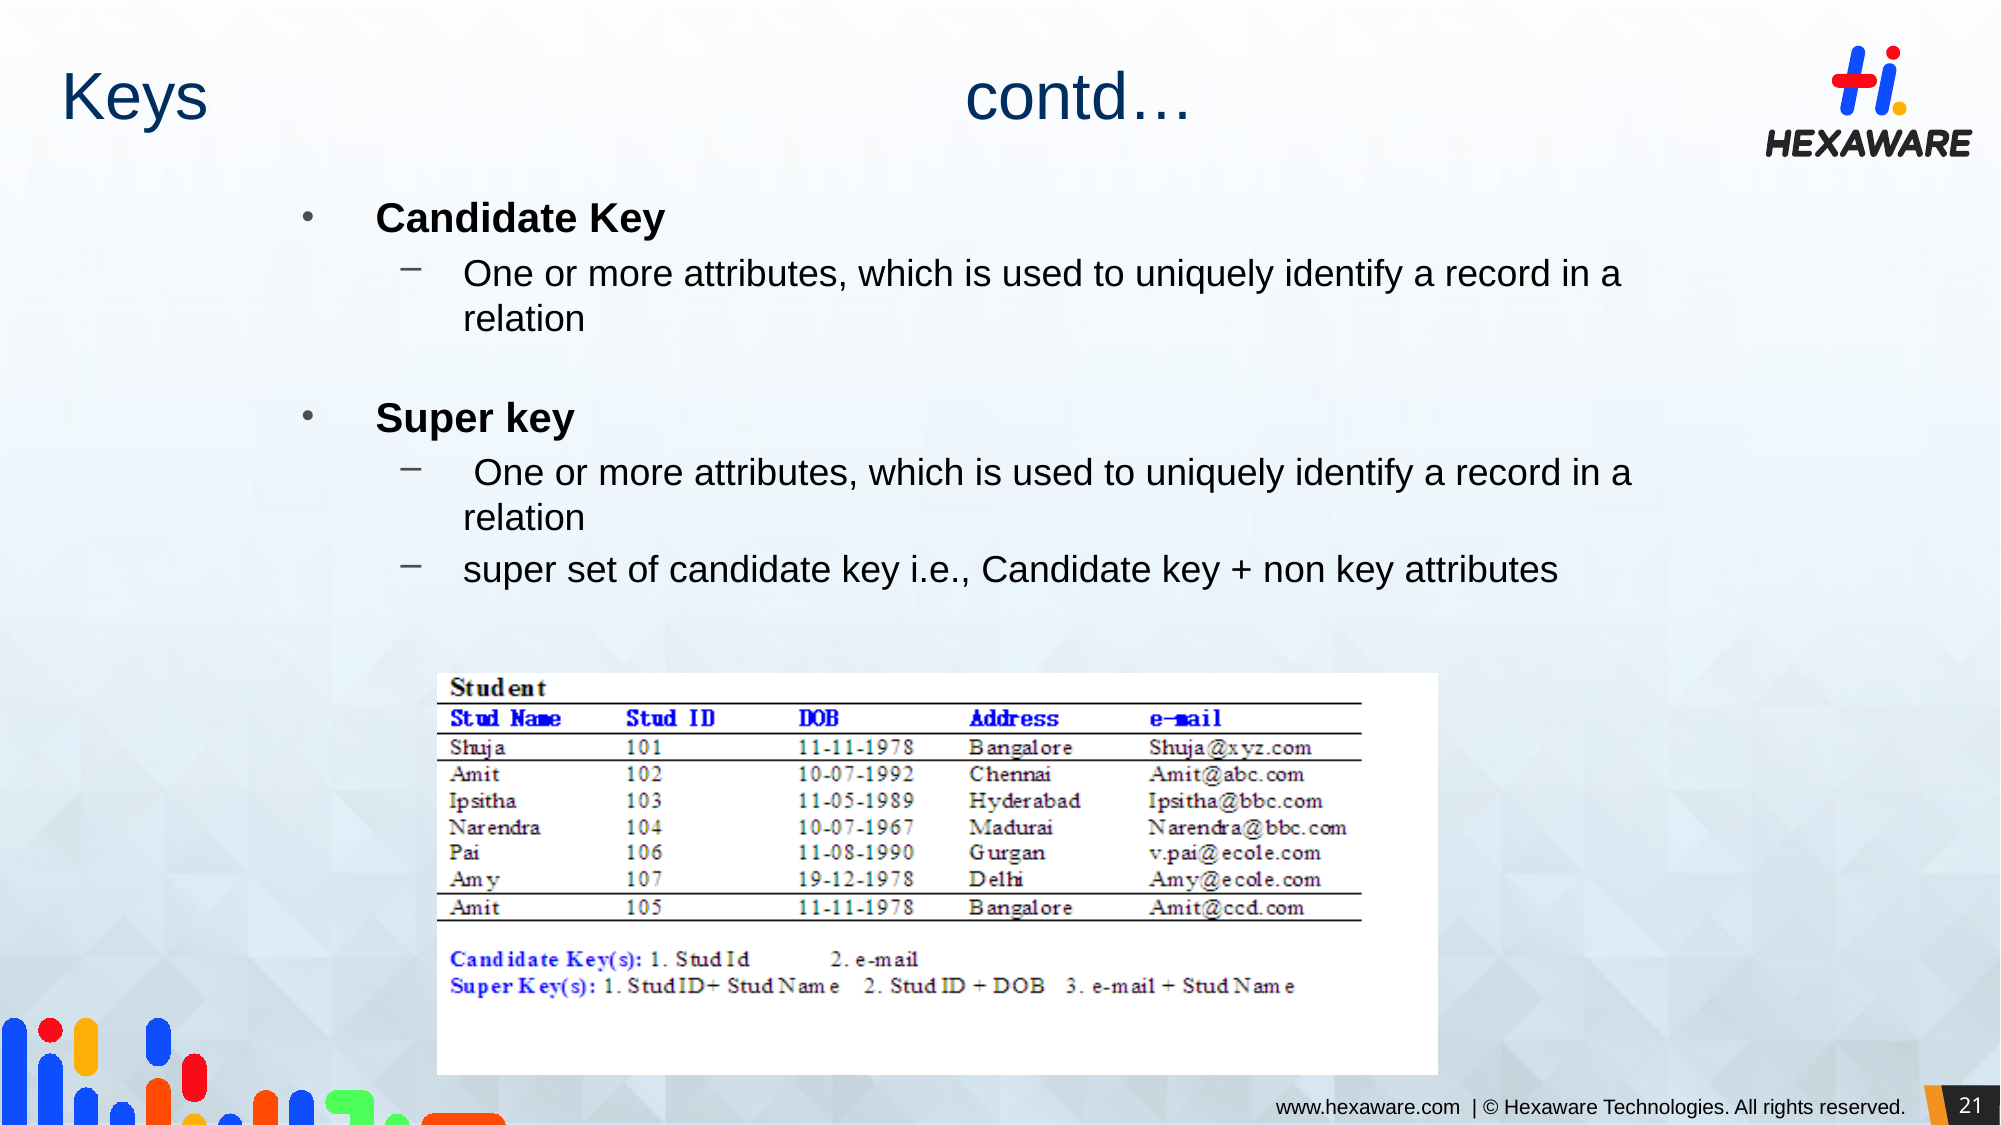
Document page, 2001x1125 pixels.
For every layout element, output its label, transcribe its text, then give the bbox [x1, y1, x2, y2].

list Candidate Key One or more attributes, which is used to uniquely identify a record in a relation Super key One or more attributes, which is used to uniquely identify a record in a relation super set of candidate key i.e., Candidate key + non key attributes [289, 185, 1650, 998]
picture [0, 0, 2001, 1125]
title Keys contd… [49, 43, 1500, 144]
